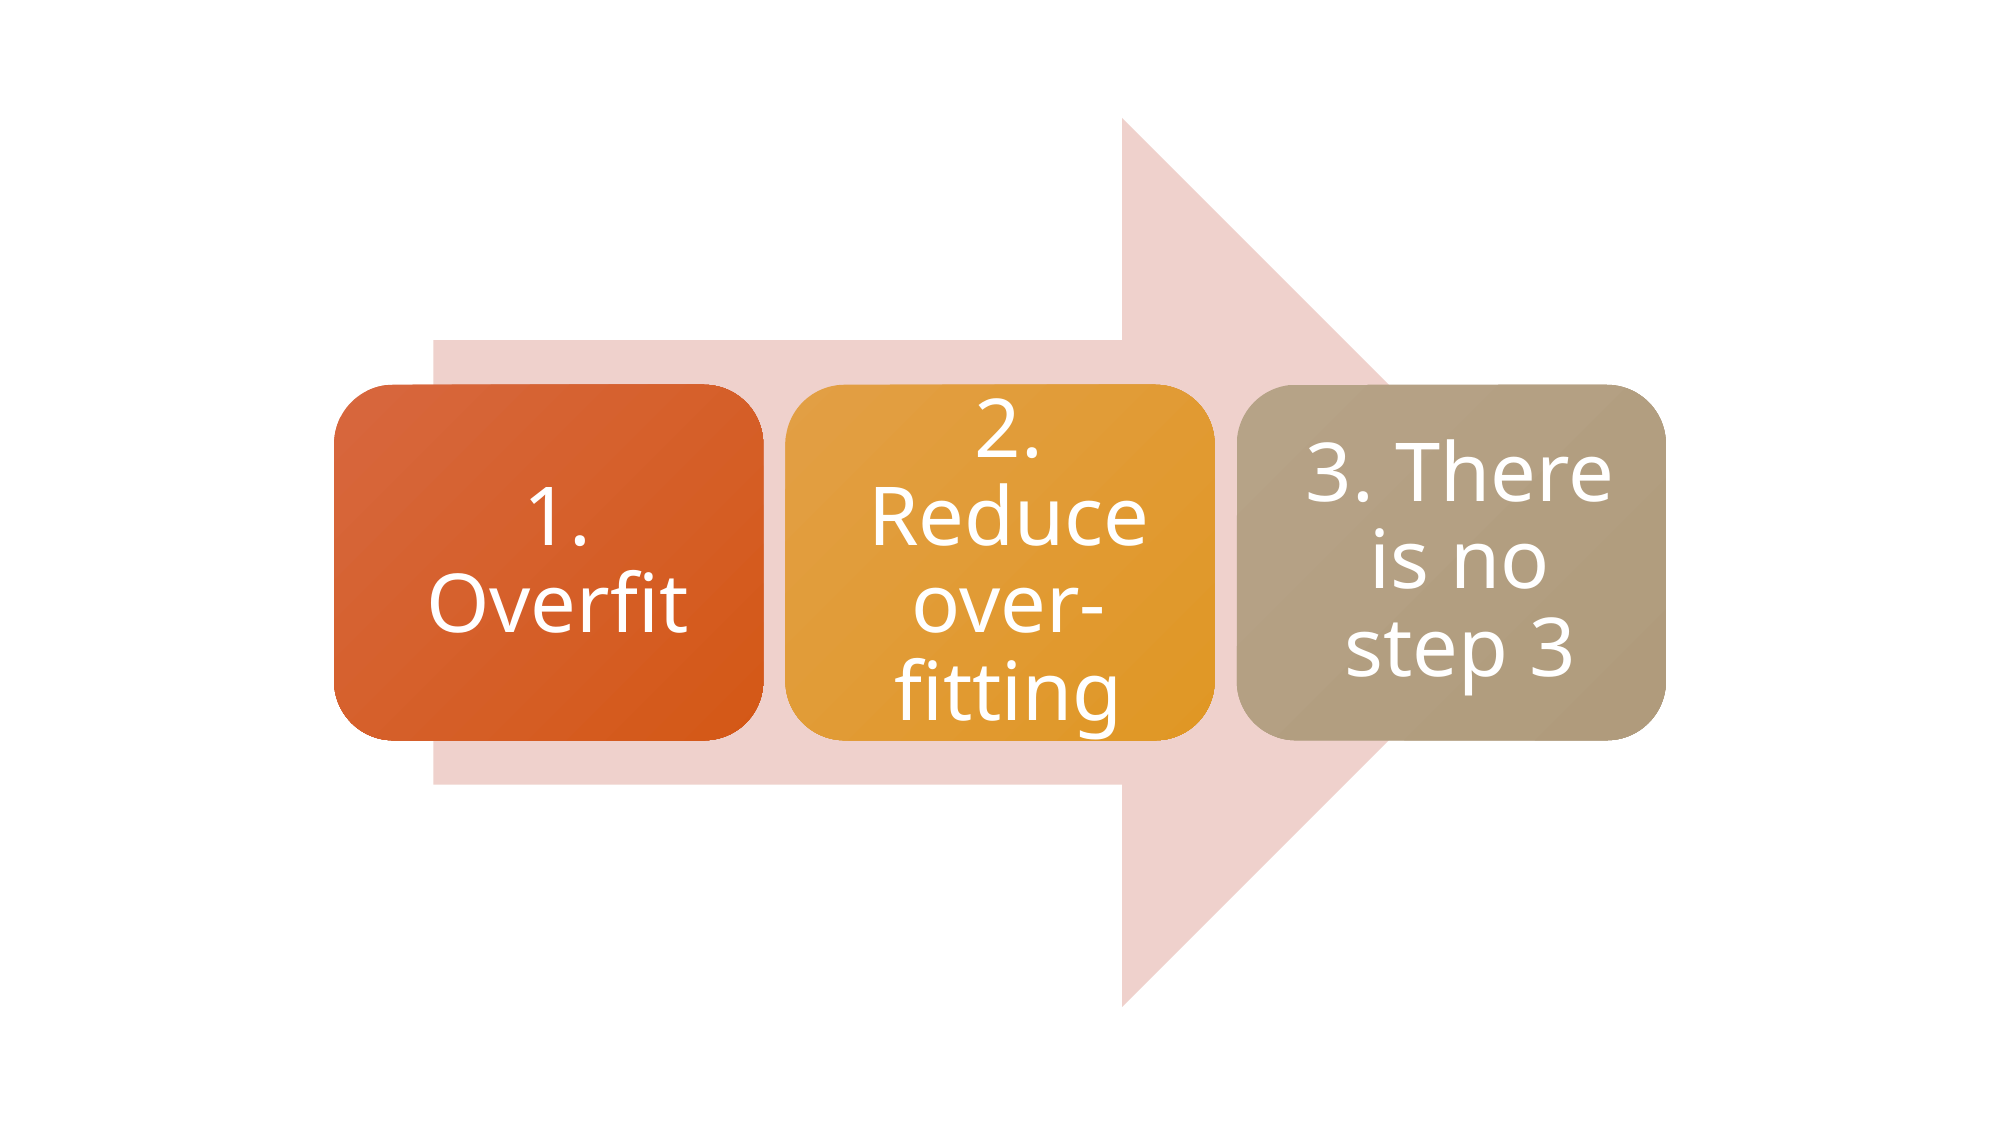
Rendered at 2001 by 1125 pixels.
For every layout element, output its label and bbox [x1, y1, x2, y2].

text_box [332, 117, 1667, 1008]
